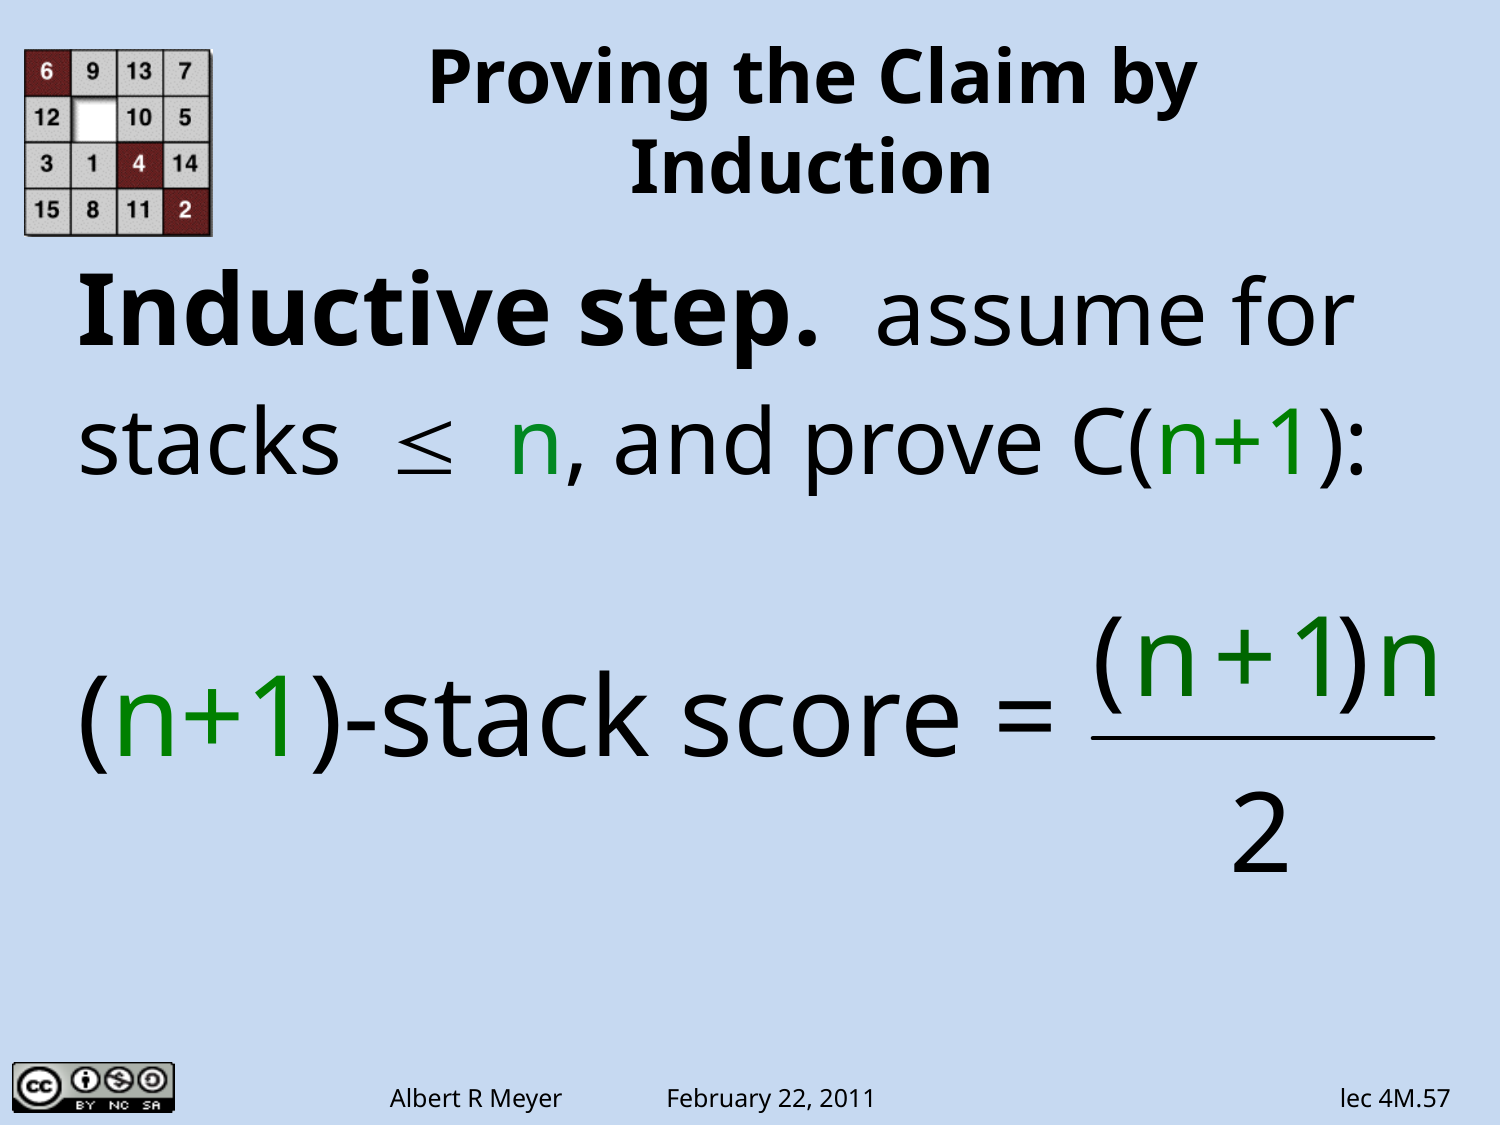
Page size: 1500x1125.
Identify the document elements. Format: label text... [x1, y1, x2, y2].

list Inductive step. assume for stacks ≤ n, and prove C(n+1): (n+1)-stack score = [62, 237, 1450, 900]
title Proving the Claim by Induction [225, 24, 1400, 213]
picture [24, 49, 213, 237]
picture [12, 1062, 175, 1113]
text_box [1071, 554, 1462, 899]
